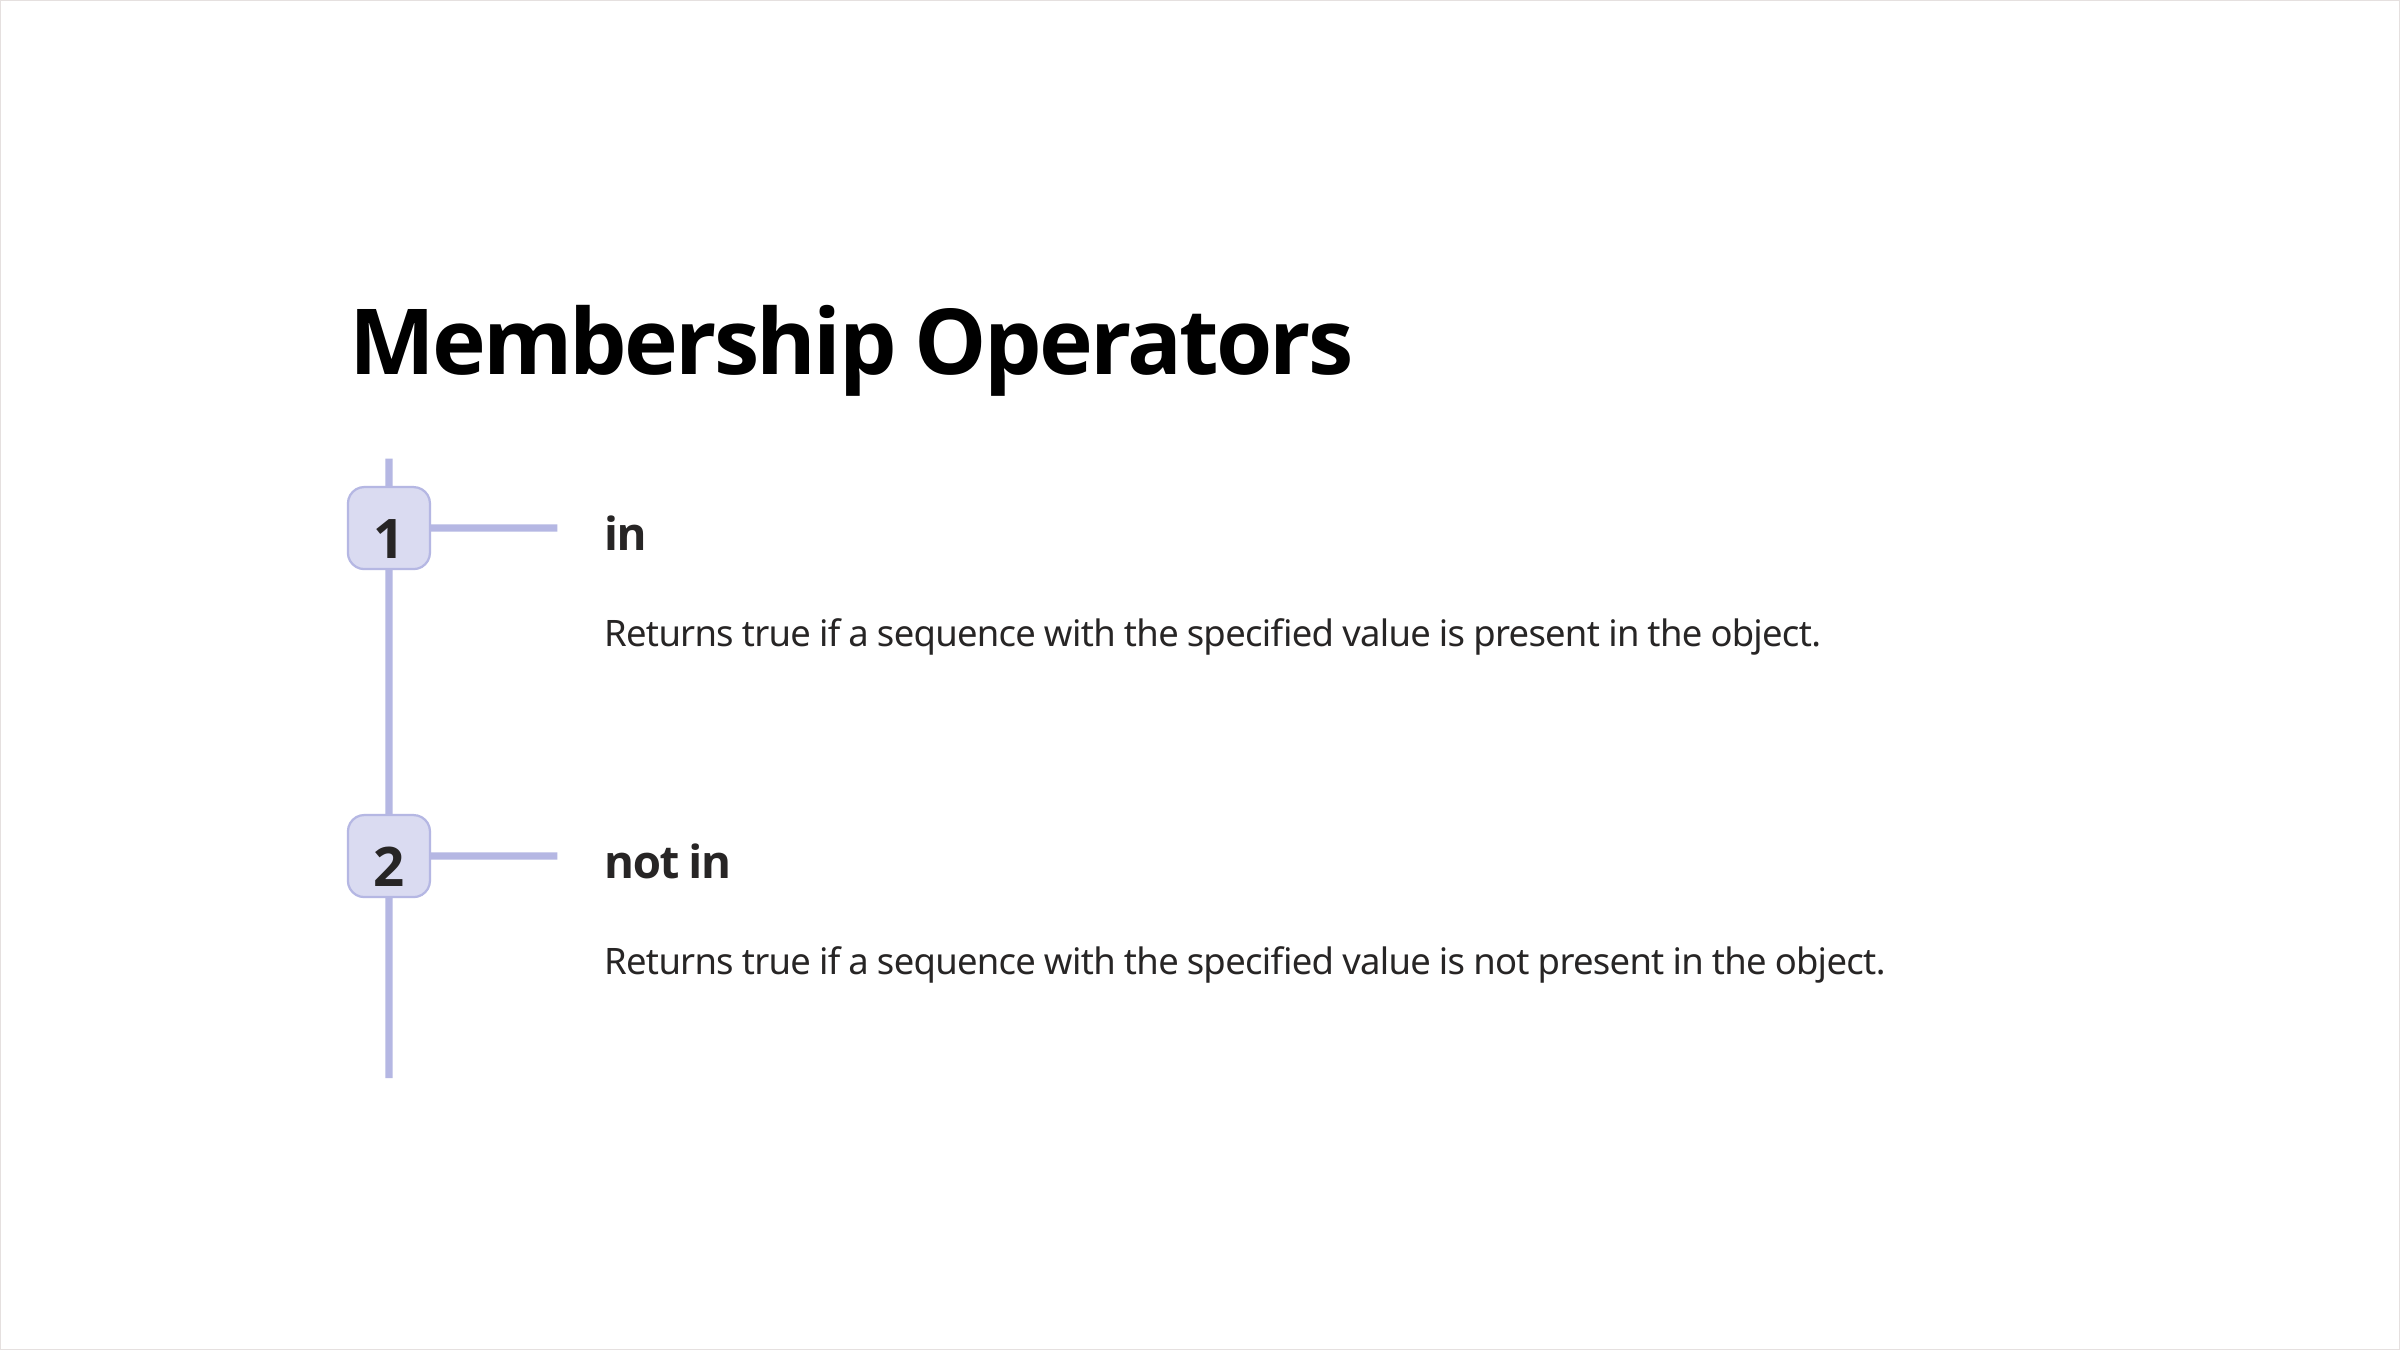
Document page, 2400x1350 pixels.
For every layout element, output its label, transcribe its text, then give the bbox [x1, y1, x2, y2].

text_box Returns true if a sequence with the specified value is present in the object. [589, 588, 2066, 647]
text_box [430, 524, 558, 532]
text_box 1 [375, 493, 403, 563]
text_box in [589, 495, 954, 552]
text_box [0, 0, 2400, 1350]
text_box Membership Operators [334, 271, 1318, 386]
text_box [347, 815, 430, 898]
text_box not in [589, 822, 954, 880]
text_box [430, 852, 558, 860]
text_box [385, 570, 393, 815]
text_box [385, 898, 393, 1079]
text_box 2 [372, 821, 406, 891]
text_box [385, 458, 393, 487]
text_box Returns true if a sequence with the specified value is not present in the object. [589, 916, 2066, 975]
text_box [347, 487, 430, 570]
